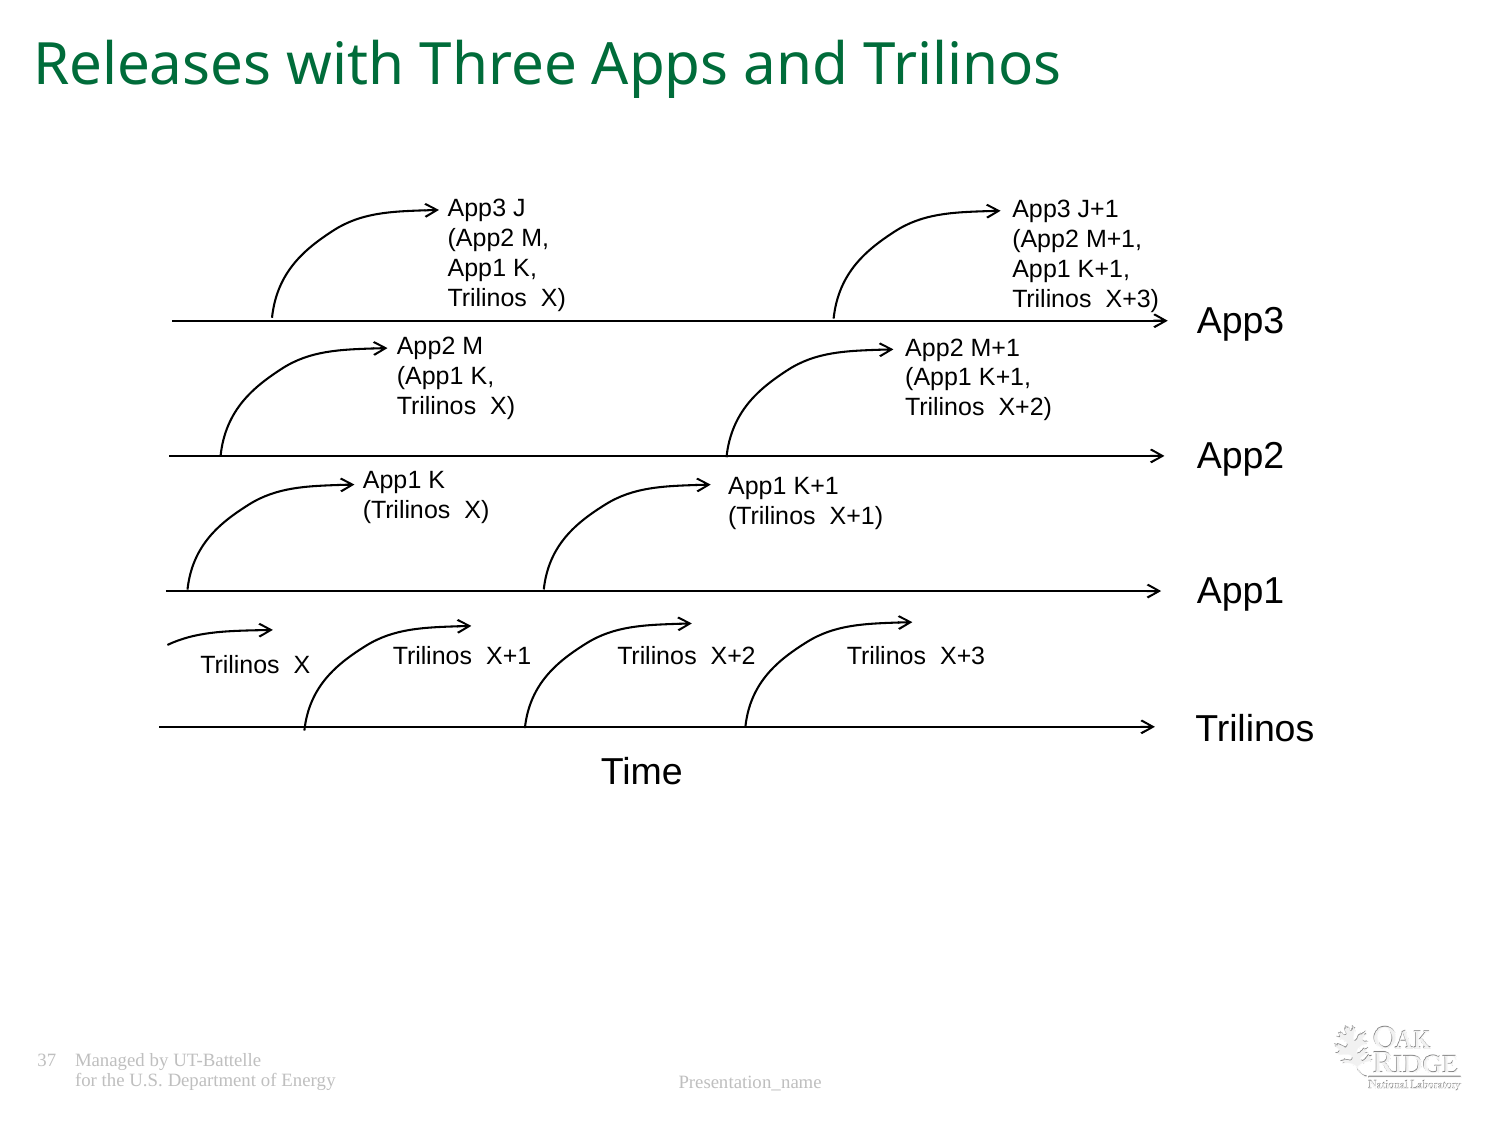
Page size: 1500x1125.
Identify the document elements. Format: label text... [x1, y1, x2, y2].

text_box [743, 615, 913, 726]
text_box [831, 203, 997, 319]
title Releases with Three Apps and Trilinos [18, 29, 1463, 105]
text_box Trilinos X [185, 641, 326, 686]
text_box App1 [1182, 559, 1299, 619]
text_box [302, 637, 390, 726]
text_box Time [586, 739, 698, 800]
text_box [269, 202, 432, 319]
text_box App2 M (App1 K, Trilinos X) [382, 330, 531, 427]
text_box [724, 342, 890, 455]
text_box App3 J (App2 M, App1 K, Trilinos X) [432, 184, 581, 319]
text_box [523, 633, 607, 726]
text_box [541, 477, 711, 590]
text_box [604, 616, 692, 632]
text_box [391, 618, 472, 632]
text_box Trilinos X+2 [602, 632, 771, 677]
text_box App2 M+1 (App1 K+1, Trilinos X+2) [890, 330, 1067, 429]
text_box Trilinos X+1 [378, 632, 547, 677]
text_box App3 [1182, 288, 1299, 349]
text_box App2 [1182, 423, 1299, 484]
text_box App3 J+1 (App2 M+1, App1 K+1, Trilinos X+3) [997, 184, 1174, 320]
picture [1325, 1019, 1472, 1095]
text_box [166, 622, 273, 647]
text_box Trilinos [1180, 696, 1330, 757]
text_box [218, 341, 382, 455]
text_box App1 K+1 (Trilinos X+1) [713, 464, 899, 537]
text_box [185, 477, 348, 590]
text_box Trilinos X+3 [832, 632, 1001, 677]
text_box App1 K (Trilinos X) [348, 464, 505, 531]
